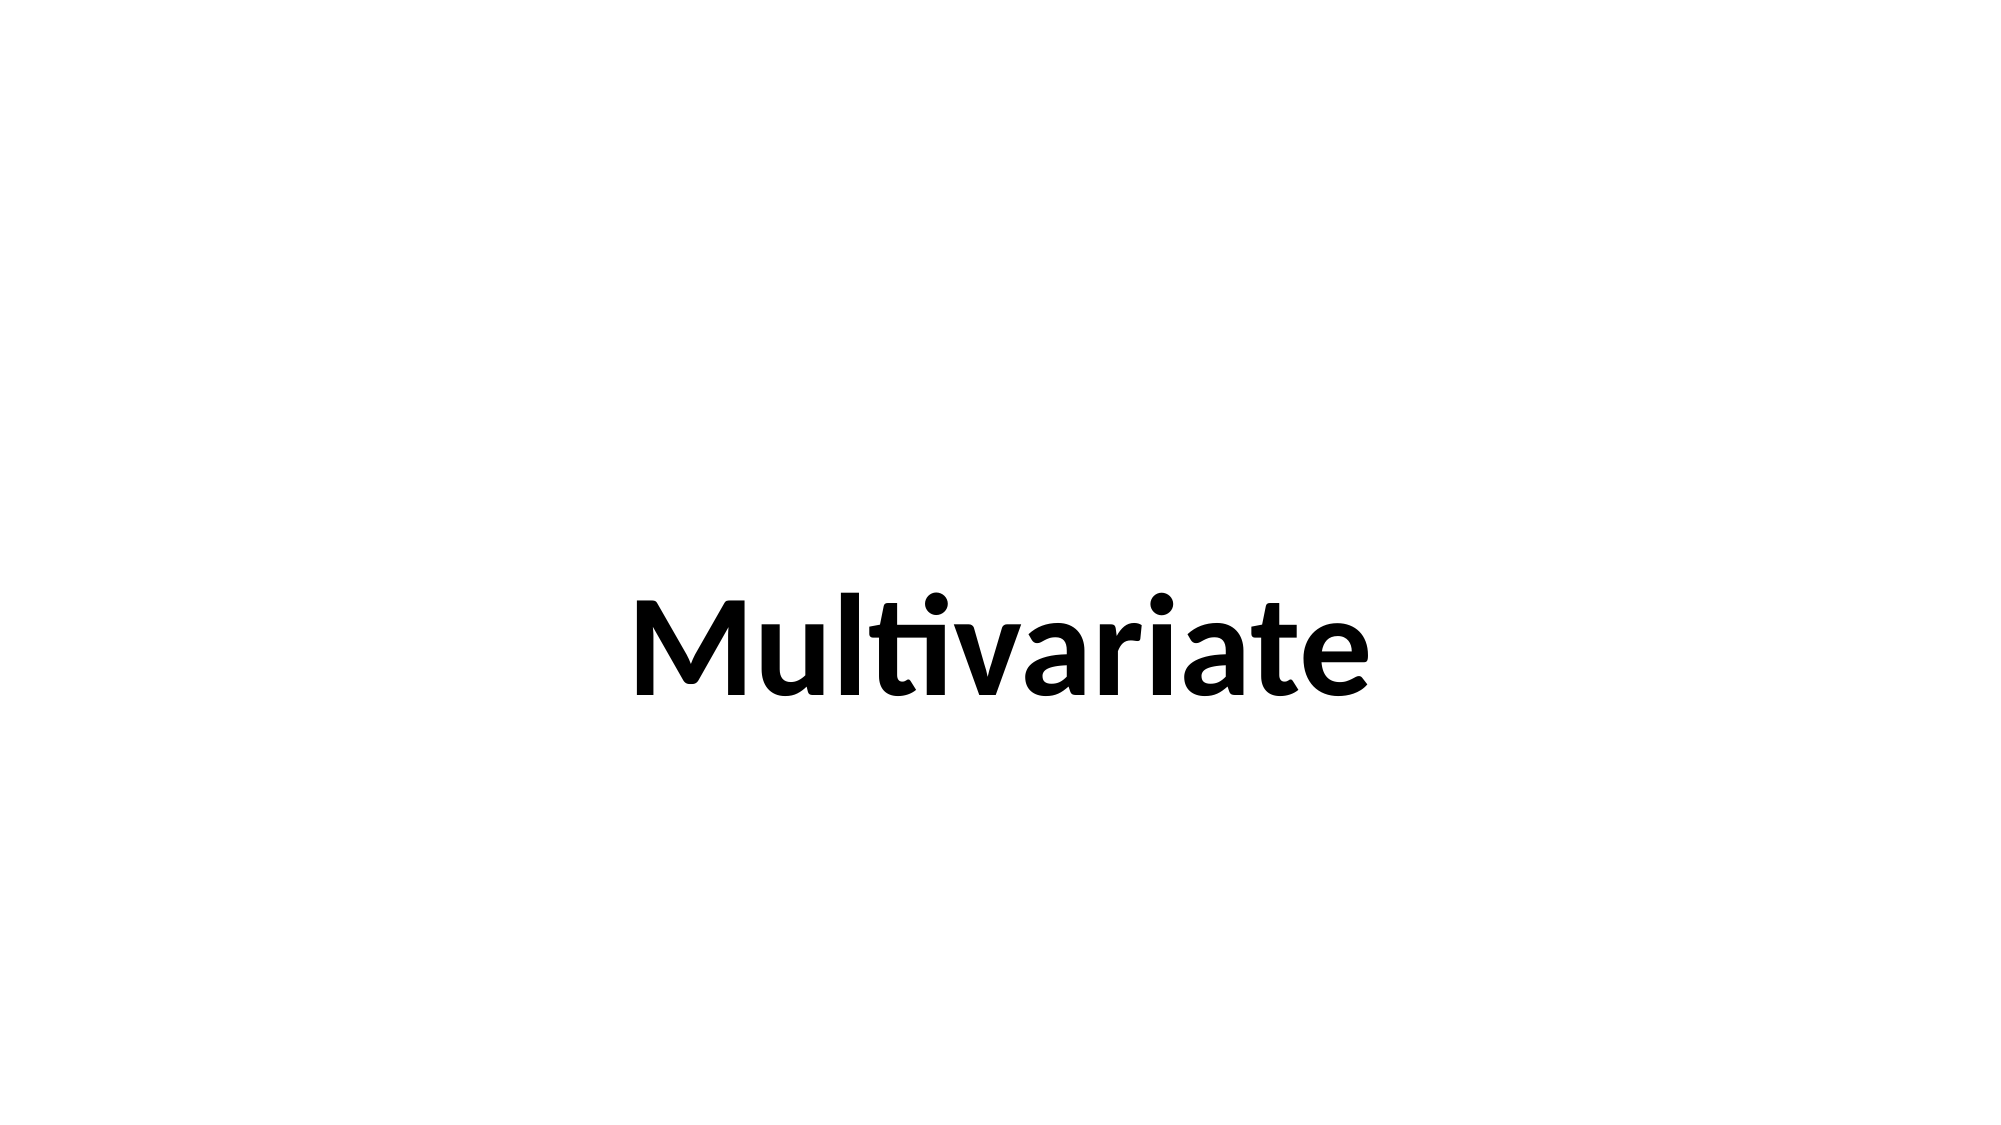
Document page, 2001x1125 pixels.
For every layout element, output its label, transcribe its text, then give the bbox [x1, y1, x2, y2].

list Multivariate [137, 299, 1863, 1014]
